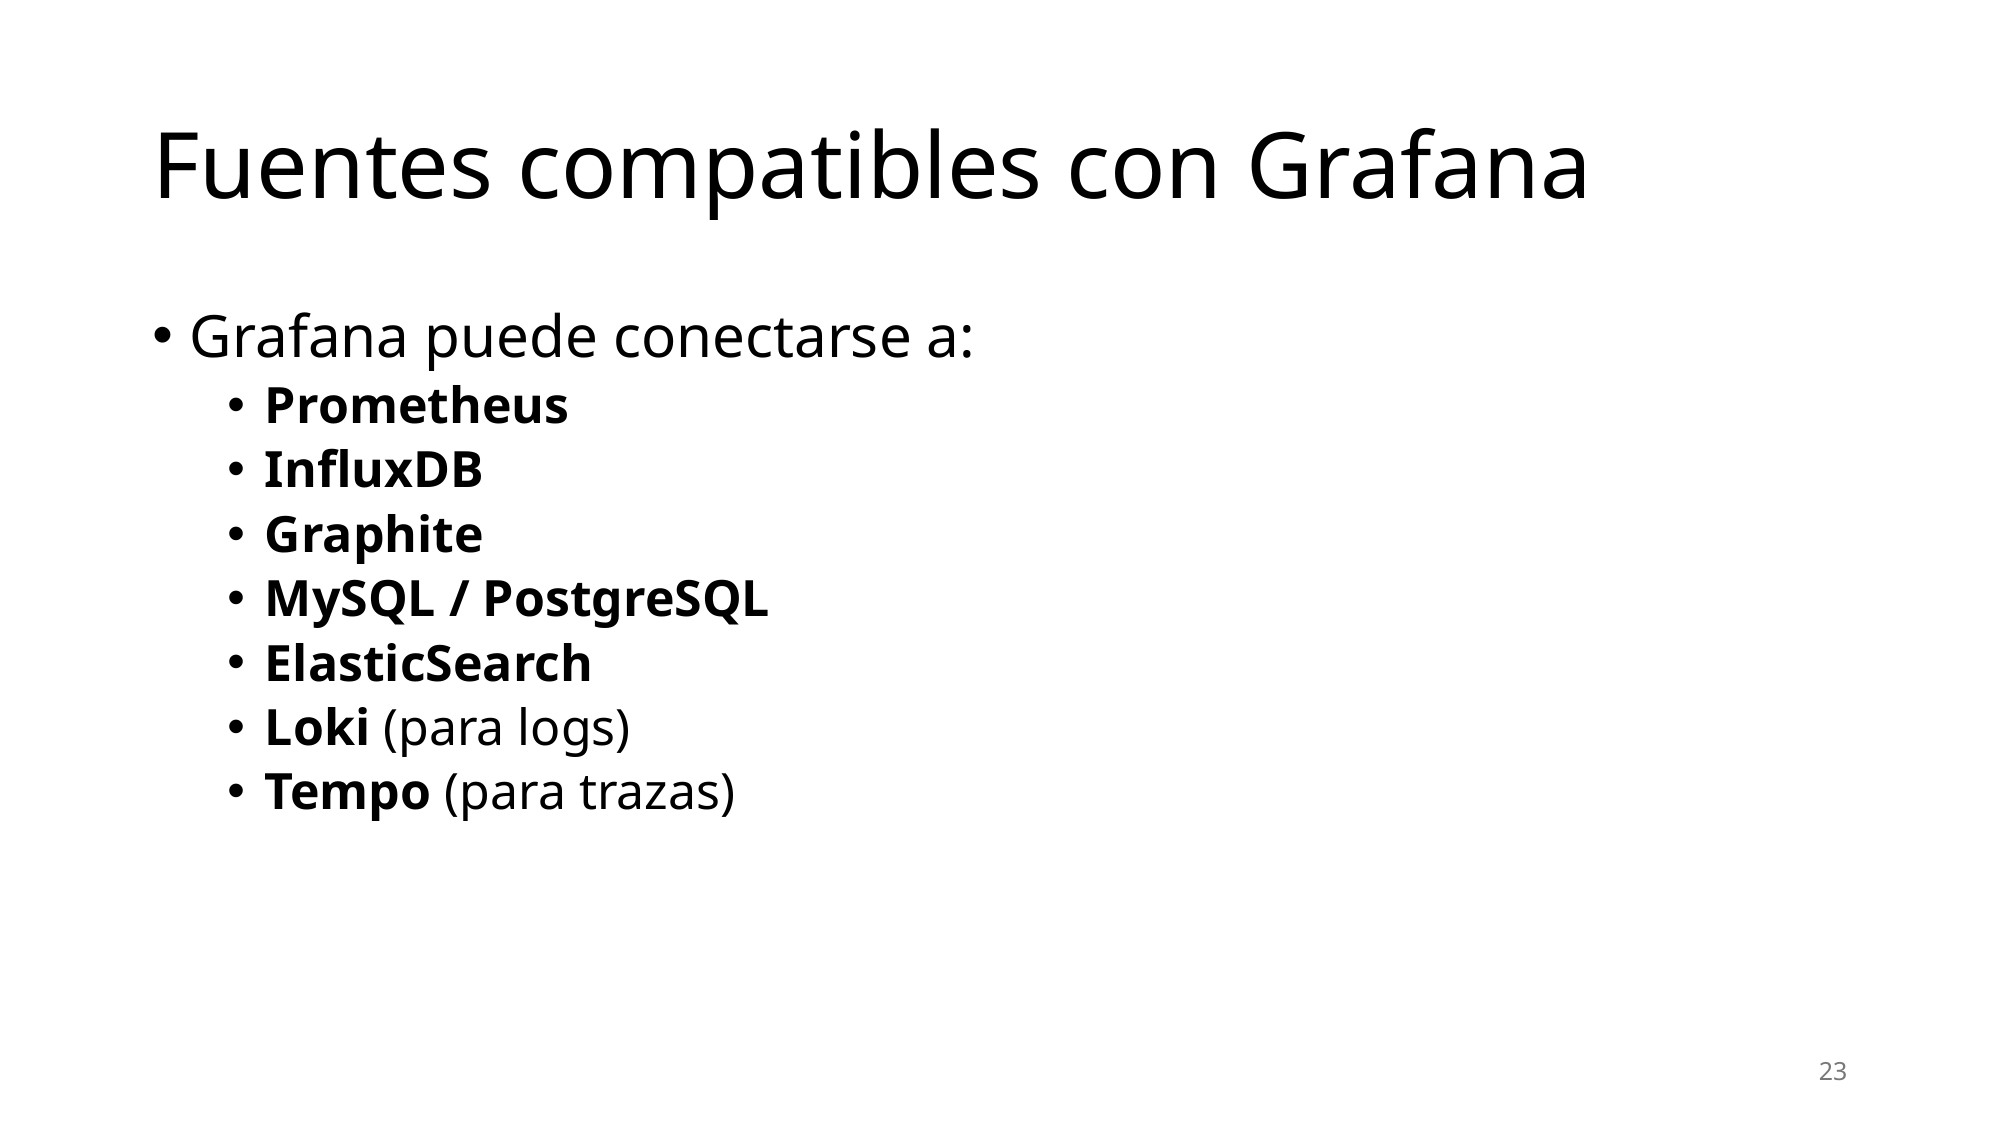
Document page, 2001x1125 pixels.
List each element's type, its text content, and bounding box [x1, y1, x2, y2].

list Grafana puede conectarse a: Prometheus InfluxDB Graphite MySQL / PostgreSQL ElasticSearch Loki (para logs) Tempo (para trazas) [137, 299, 1863, 1014]
title Fuentes compatibles con Grafana [137, 59, 1863, 278]
slide_number 23 [1412, 1042, 1863, 1103]
